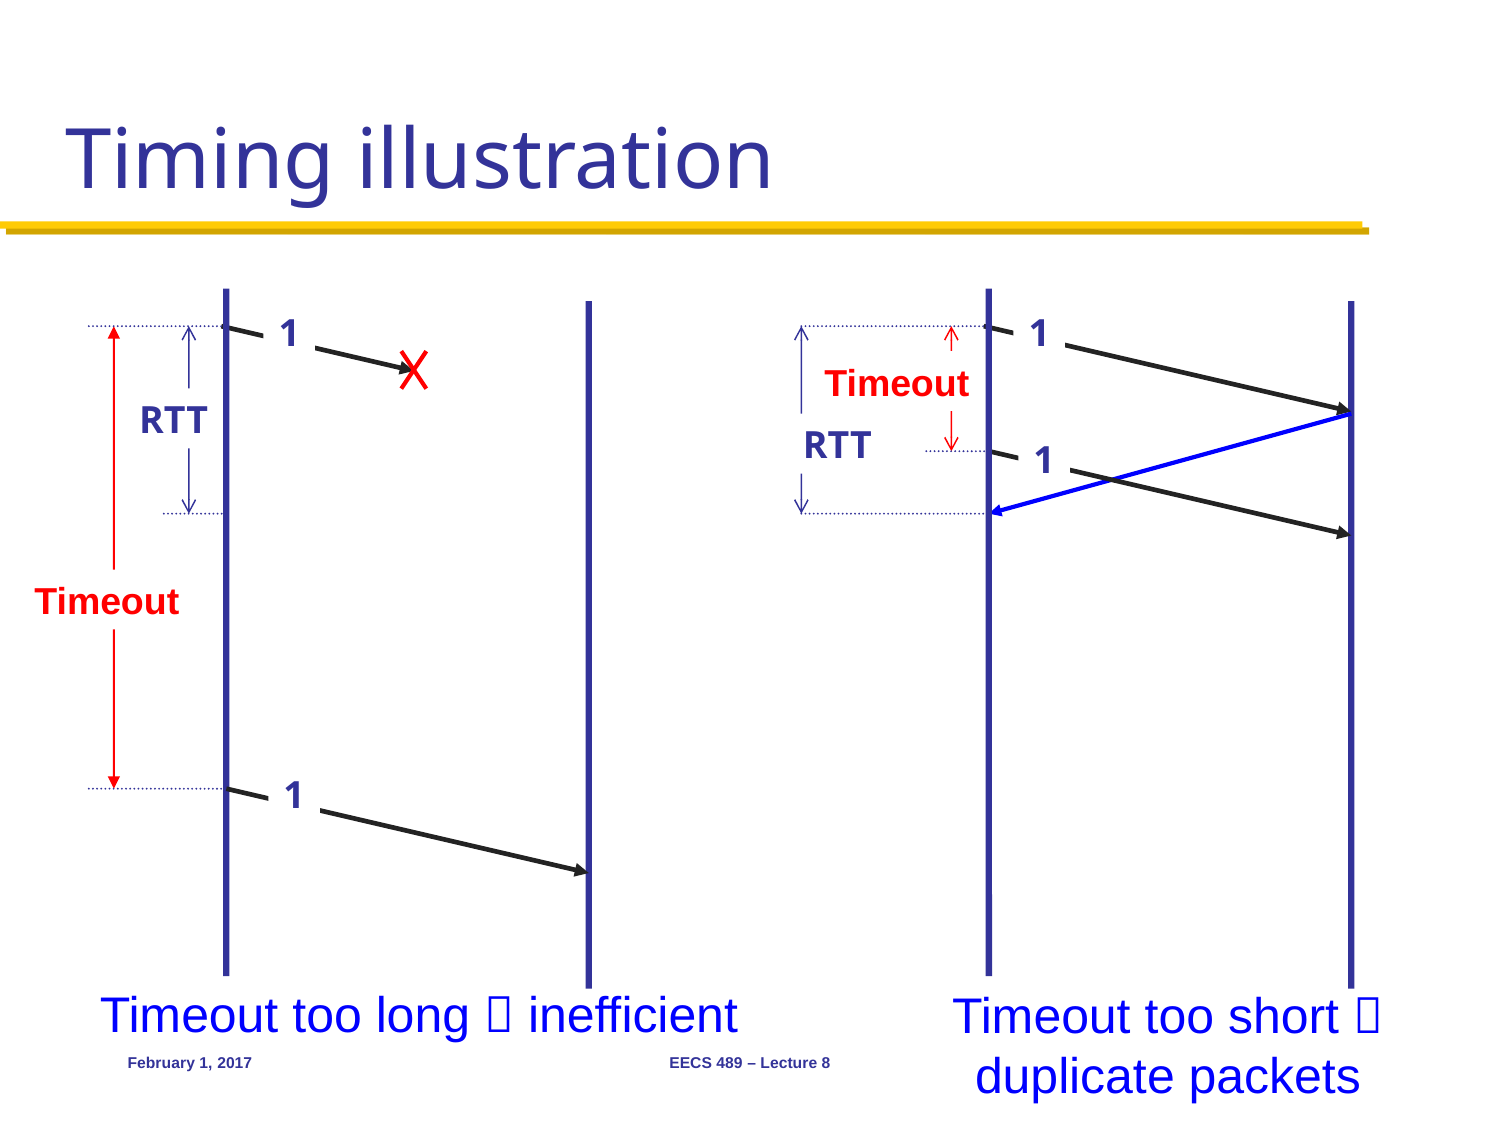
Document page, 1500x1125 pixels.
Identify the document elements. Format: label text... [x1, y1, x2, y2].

text_box [944, 411, 959, 451]
text_box [181, 326, 197, 388]
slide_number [112, 1024, 426, 1101]
text_box [794, 326, 809, 413]
title Timing illustration [49, 24, 1451, 213]
text_box 1 [268, 763, 320, 824]
text_box Timeout too short  duplicate packets [823, 976, 1500, 1112]
text_box 1 [263, 301, 315, 362]
text_box Timeout [809, 351, 985, 411]
text_box [181, 449, 197, 514]
text_box [107, 630, 121, 789]
text_box [315, 347, 413, 375]
text_box [794, 474, 809, 514]
text_box [107, 326, 121, 569]
text_box Timeout too long  inefficient [36, 975, 802, 1051]
text_box [320, 810, 589, 877]
text_box 1 [1013, 301, 1065, 362]
text_box [944, 326, 959, 351]
text_box Timeout [19, 569, 195, 630]
text_box RTT [787, 413, 887, 474]
text_box [1065, 344, 1352, 415]
text_box 1 [1018, 428, 1070, 489]
text_box [989, 480, 1112, 517]
text_box RTT [124, 388, 223, 449]
footer EECS 489 – Lecture 8 [512, 1024, 988, 1101]
text_box [1070, 469, 1352, 539]
